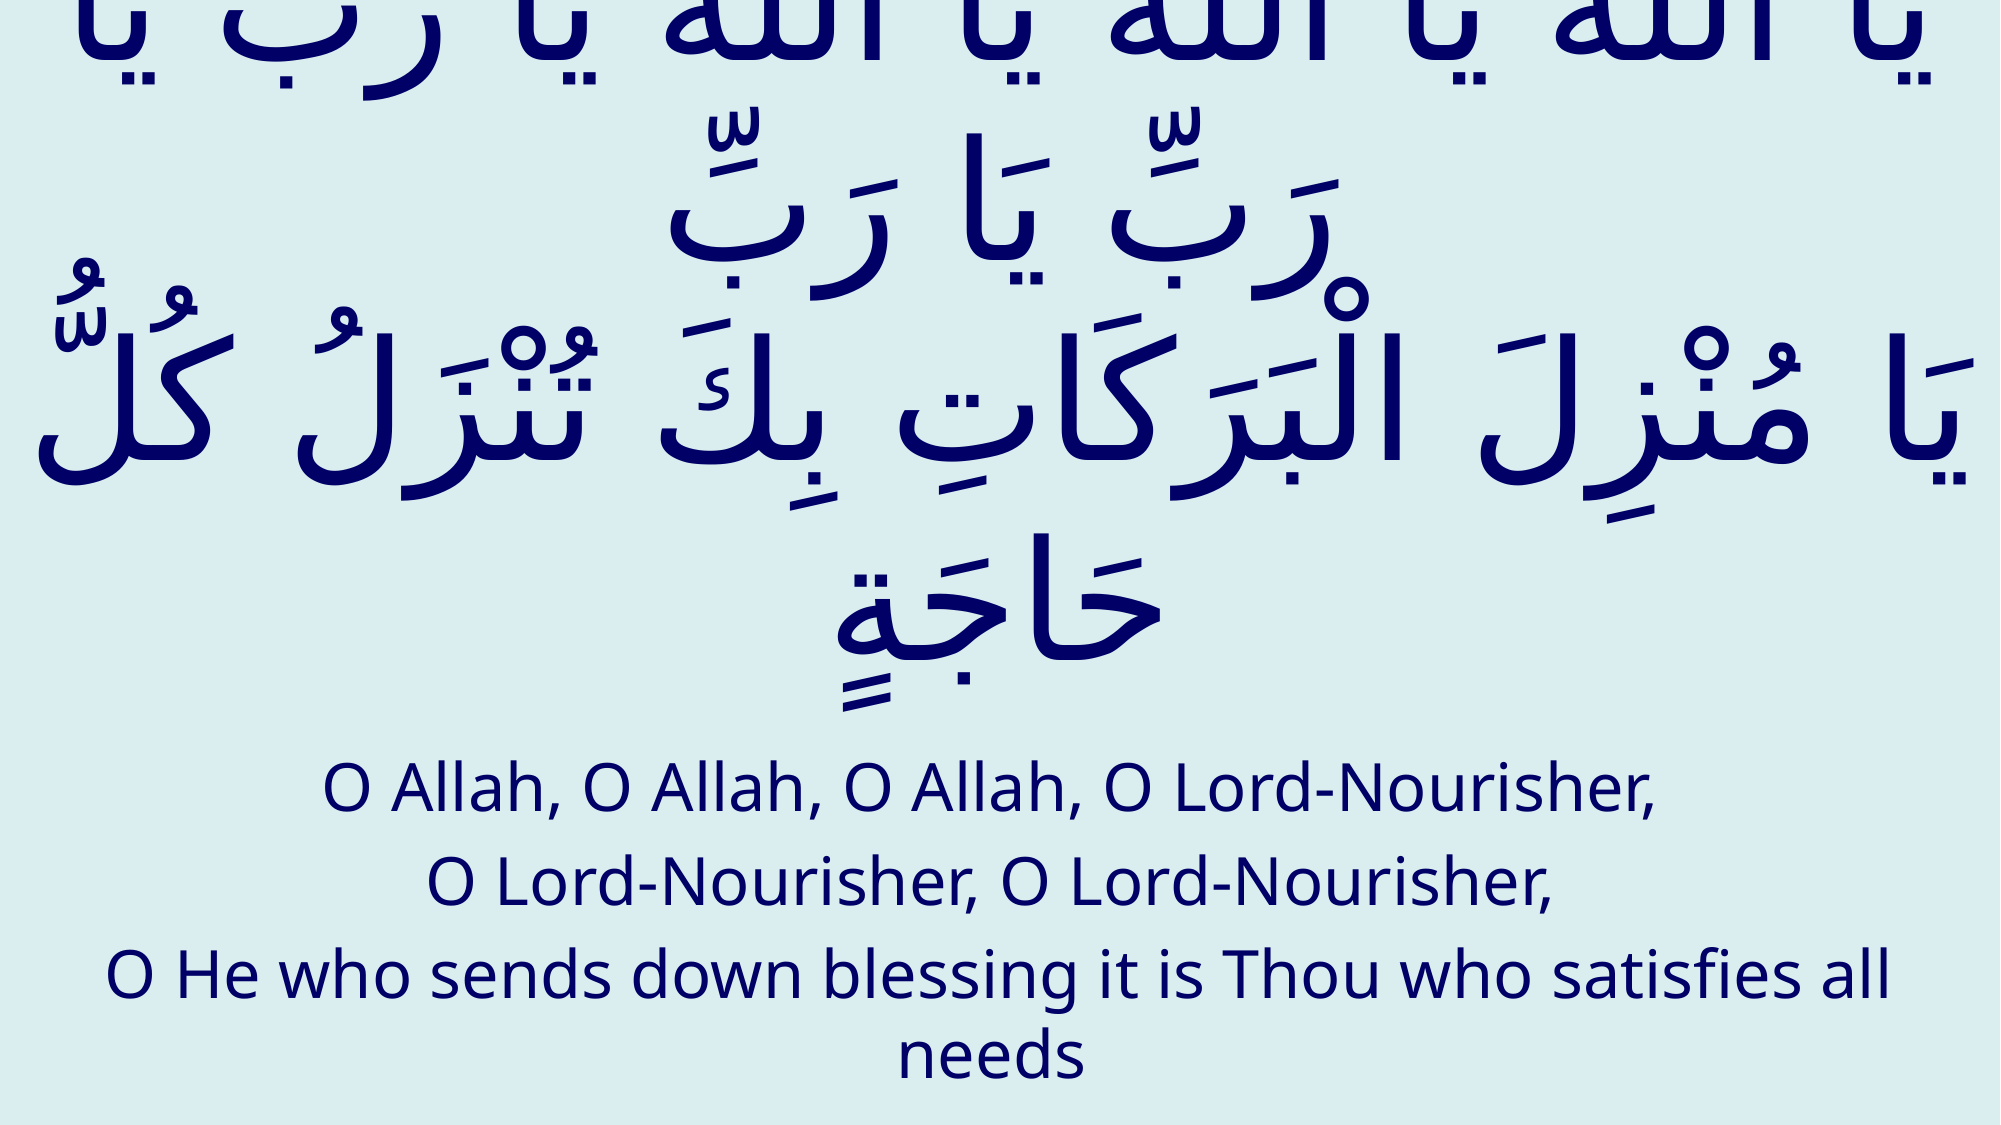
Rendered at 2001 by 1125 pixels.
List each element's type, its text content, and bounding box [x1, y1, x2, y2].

title يَا اللَّهُ يَا اللَّهُ يَا اللَّهُ يَا رَبِّ يَا رَبِّ يَا رَبِّ يَا مُنْزِلَ الْبَرَكَاتِ بِكَ تُنْزَلُ كُلُّ حَاجَةٍ [0, 200, 2000, 388]
list O Allah, O Allah, O Allah, O Lord-Nourisher, O Lord-Nourisher, O Lord-Nourisher, O He who sends down blessing it is Thou who satisfies all needs [0, 737, 2000, 1050]
